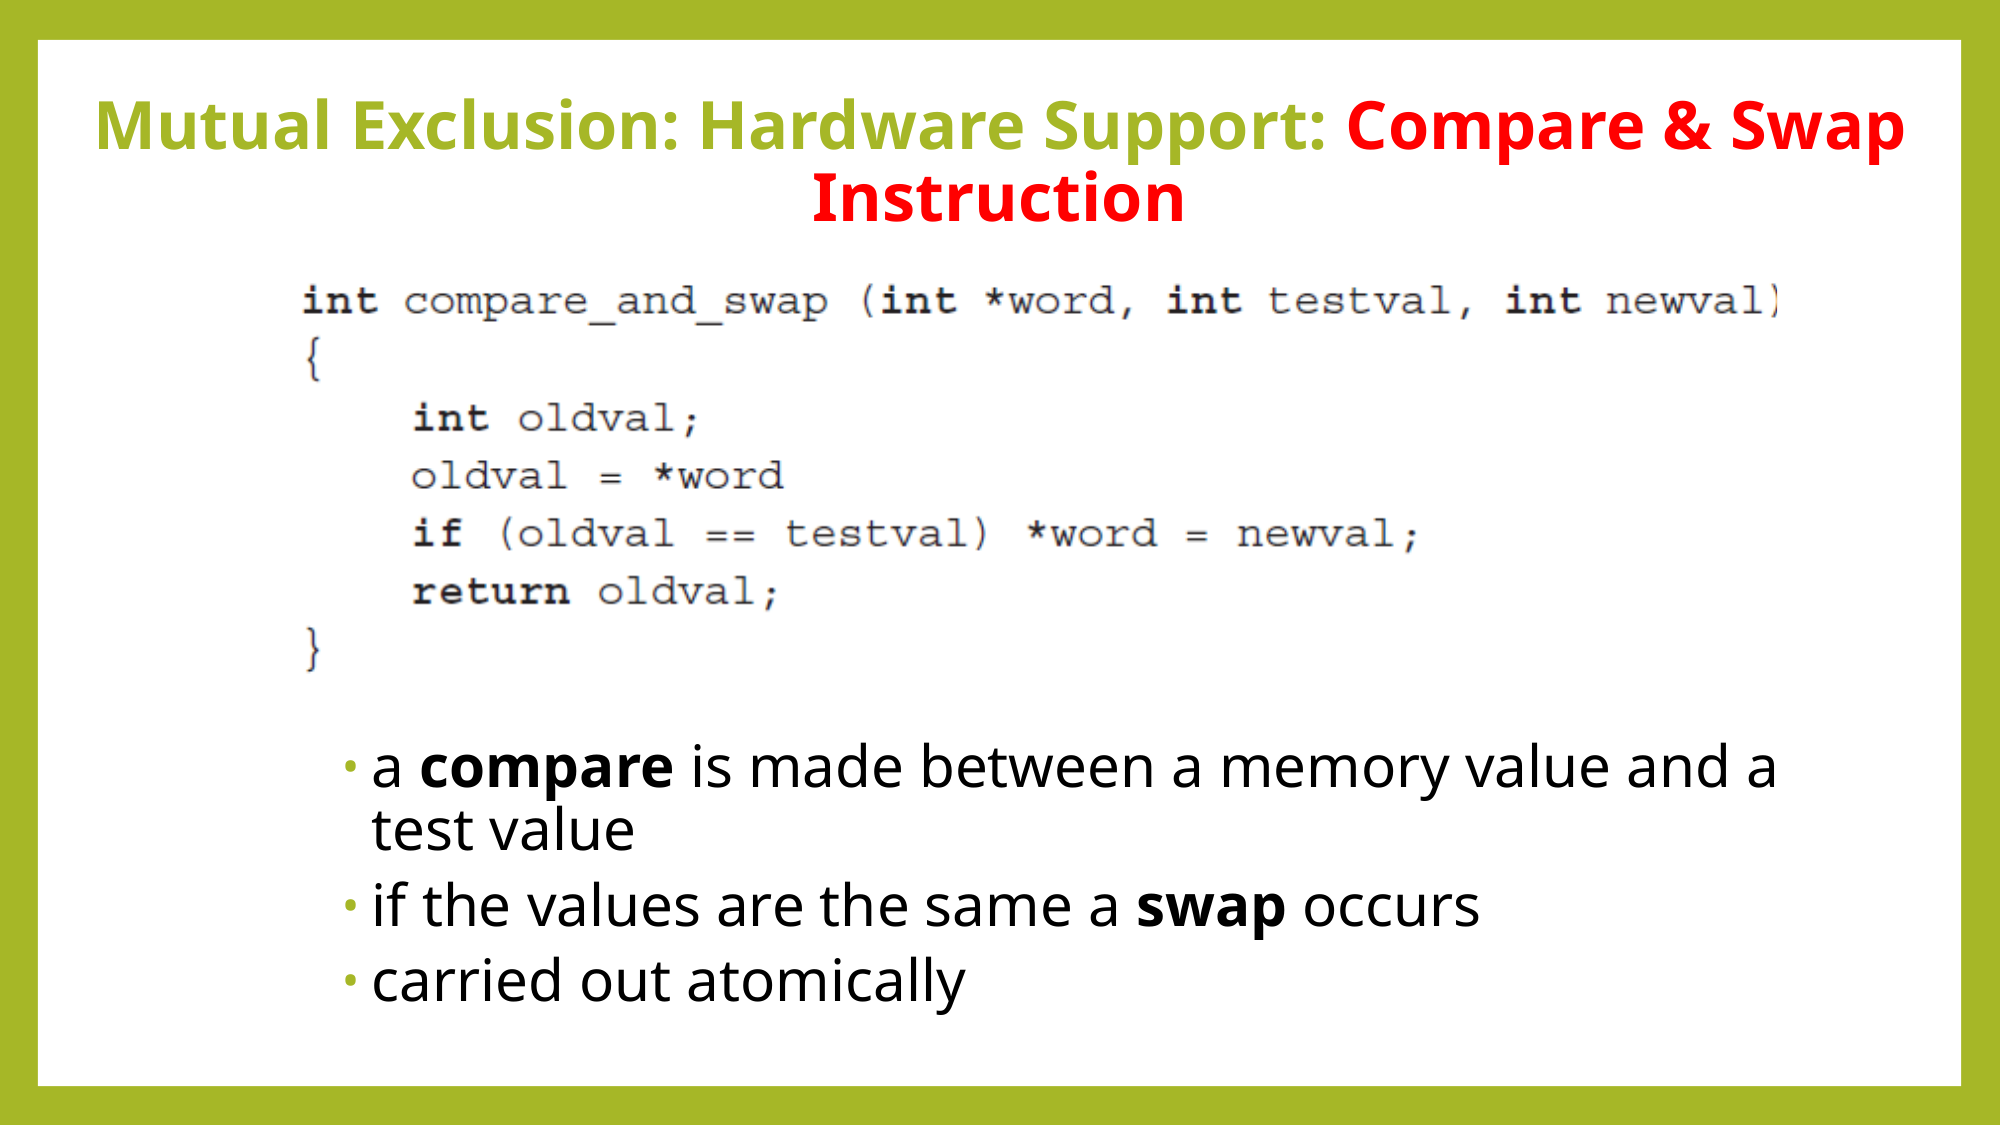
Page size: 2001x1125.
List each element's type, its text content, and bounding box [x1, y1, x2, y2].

title Mutual Exclusion: Hardware Support: Compare & Swap Instruction [18, 104, 1982, 223]
list a compare is made between a memory value and a test value if the values are the same a swap occurs carried out atomically [146, 729, 1854, 1020]
picture [289, 278, 1778, 675]
